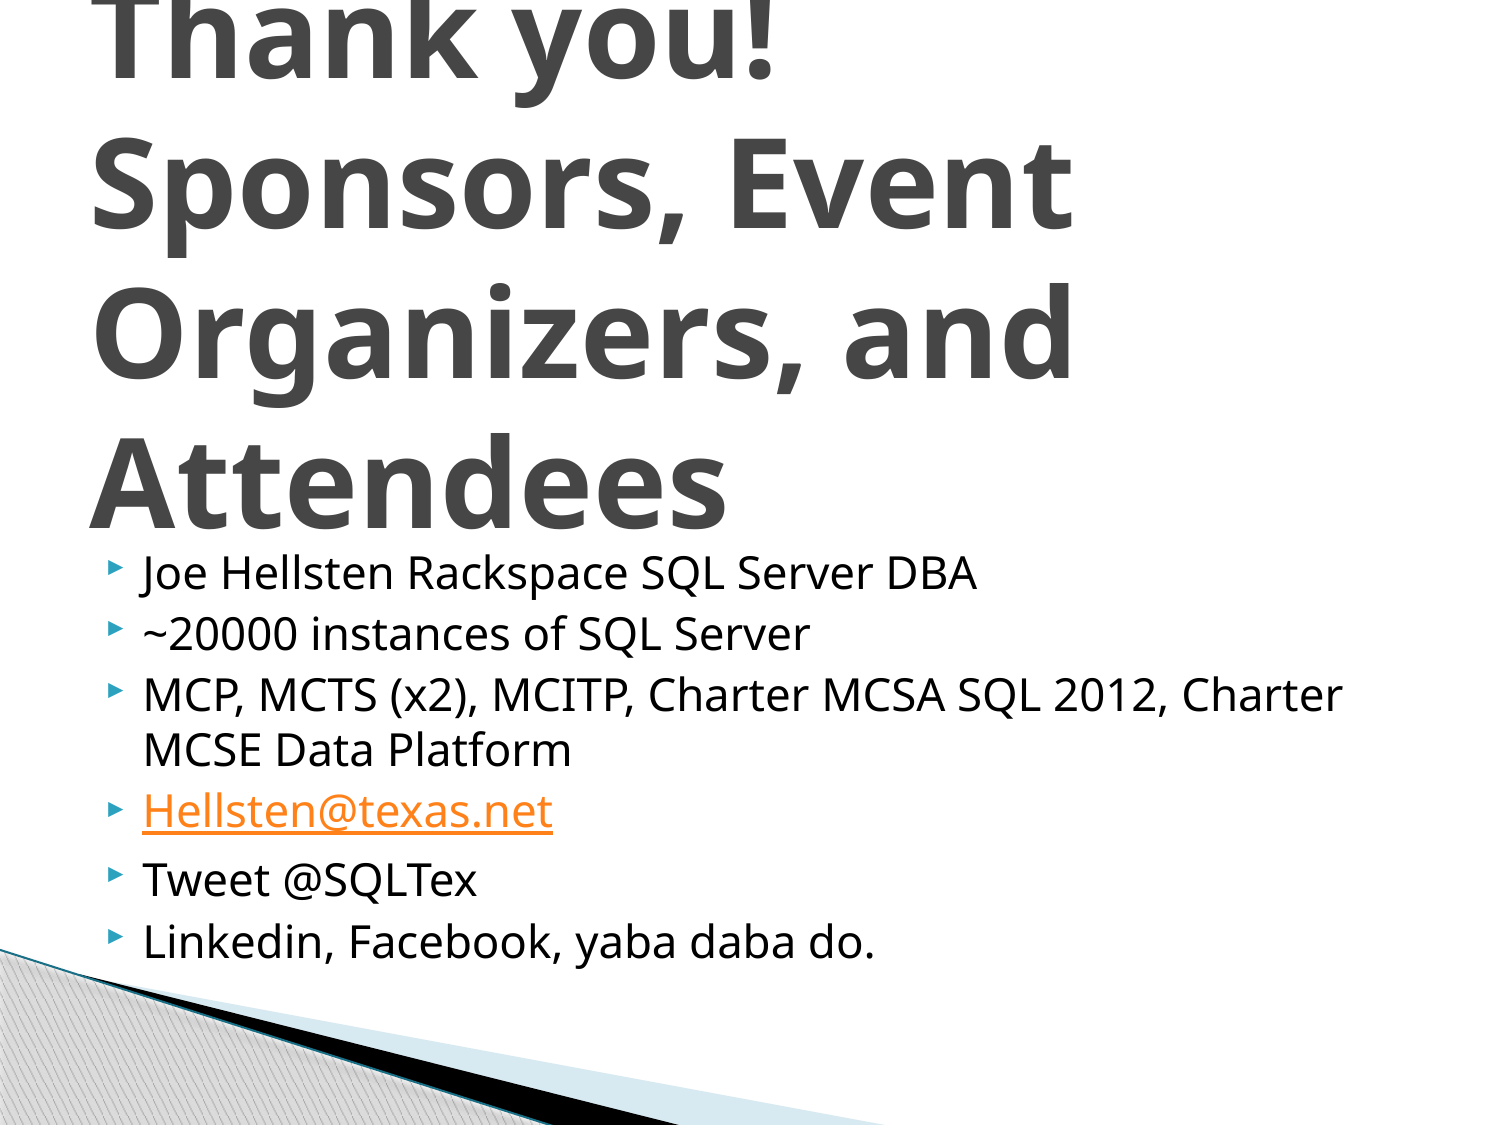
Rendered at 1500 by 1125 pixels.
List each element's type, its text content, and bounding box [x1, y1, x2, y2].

title Thank you! Sponsors, Event Organizers, and Attendees [75, 45, 1425, 463]
list Joe Hellsten Rackspace SQL Server DBA ~20000 instances of SQL Server MCP, MCTS (x2), MCITP, Charter MCSA SQL 2012, Charter MCSE Data Platform Hellsten@texas.net Tweet @SQLTex Linkedin, Facebook, yaba daba do. [75, 474, 1425, 980]
